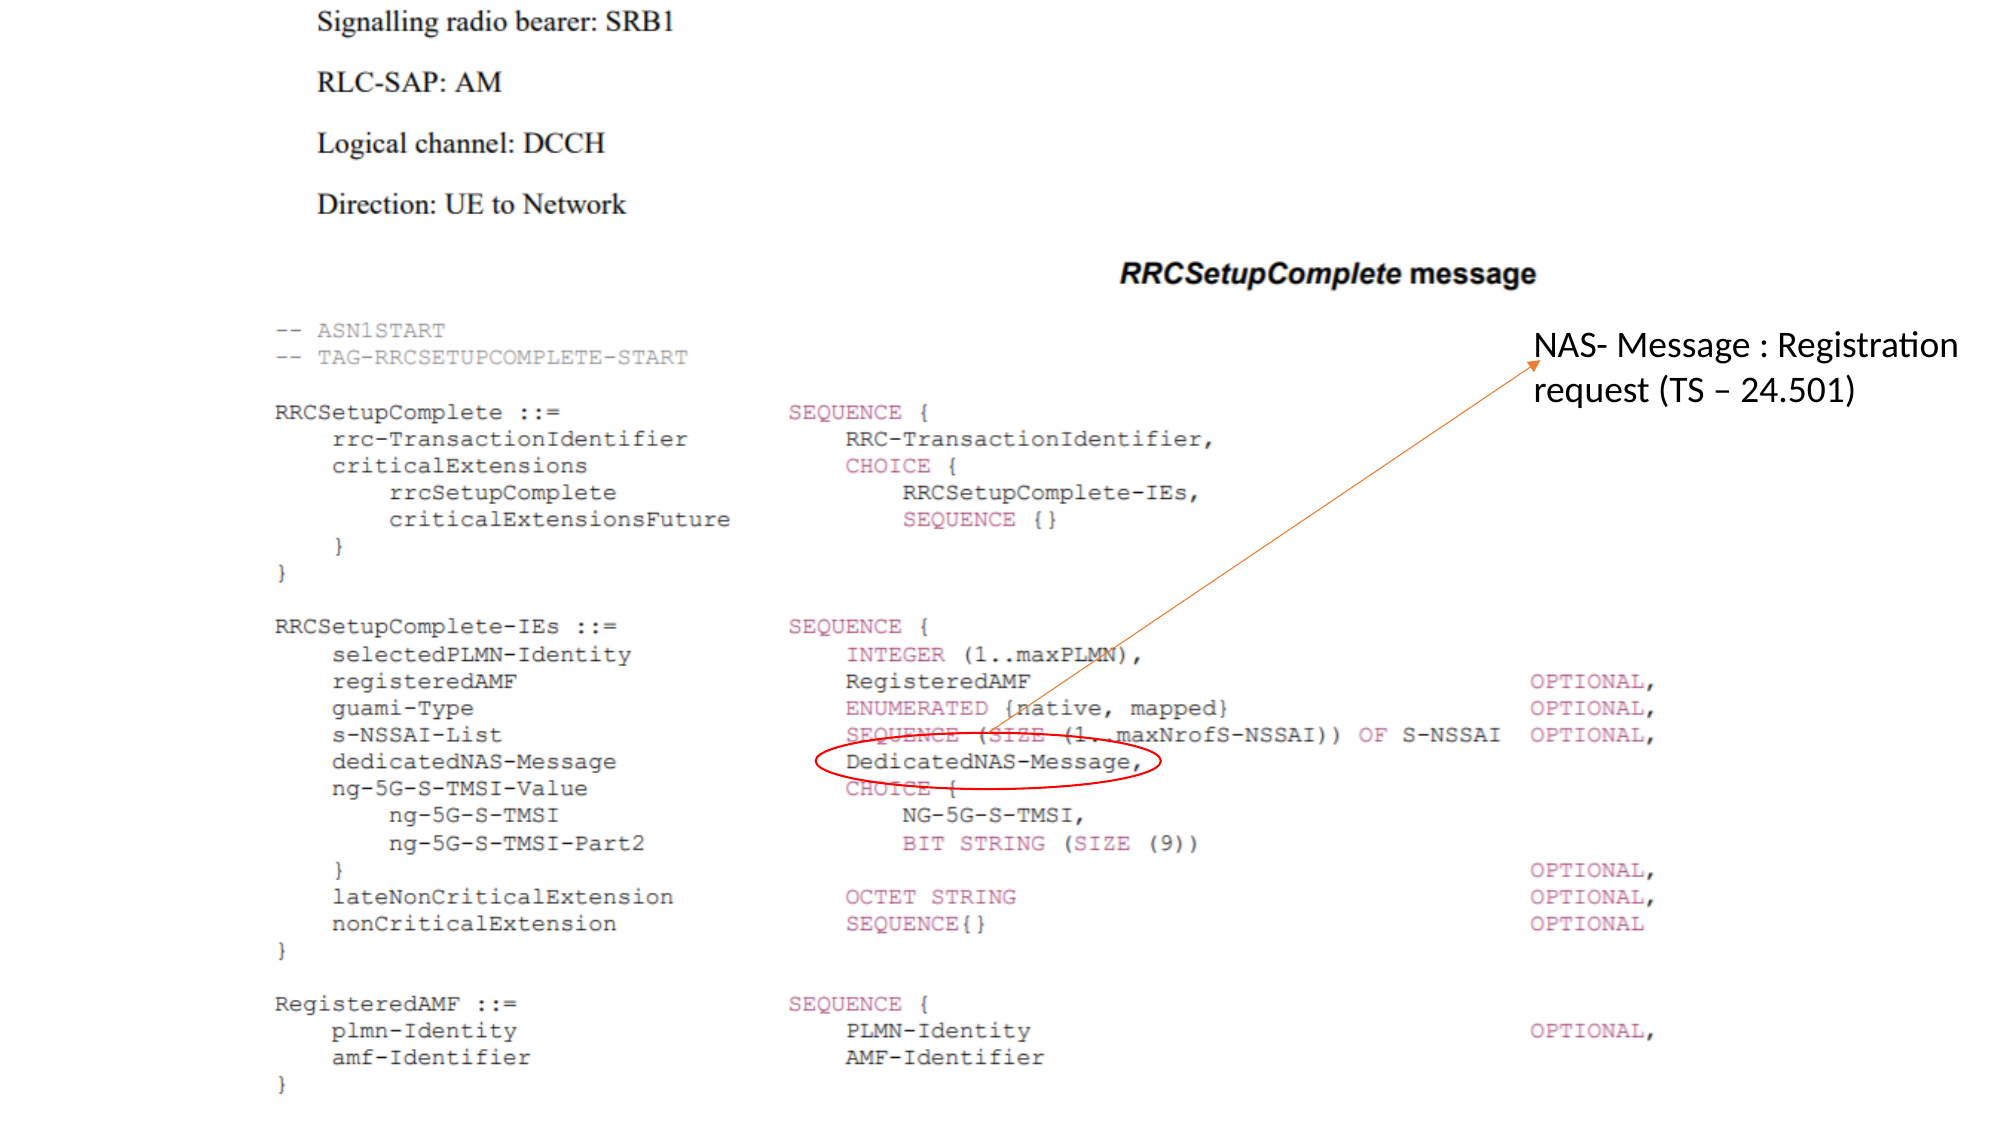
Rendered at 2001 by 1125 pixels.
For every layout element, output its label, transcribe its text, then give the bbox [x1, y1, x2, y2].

text_box NAS- Message : Registration request (TS – 24.501) [1756, 312, 1977, 418]
picture [267, 0, 1756, 1106]
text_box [988, 360, 1541, 733]
